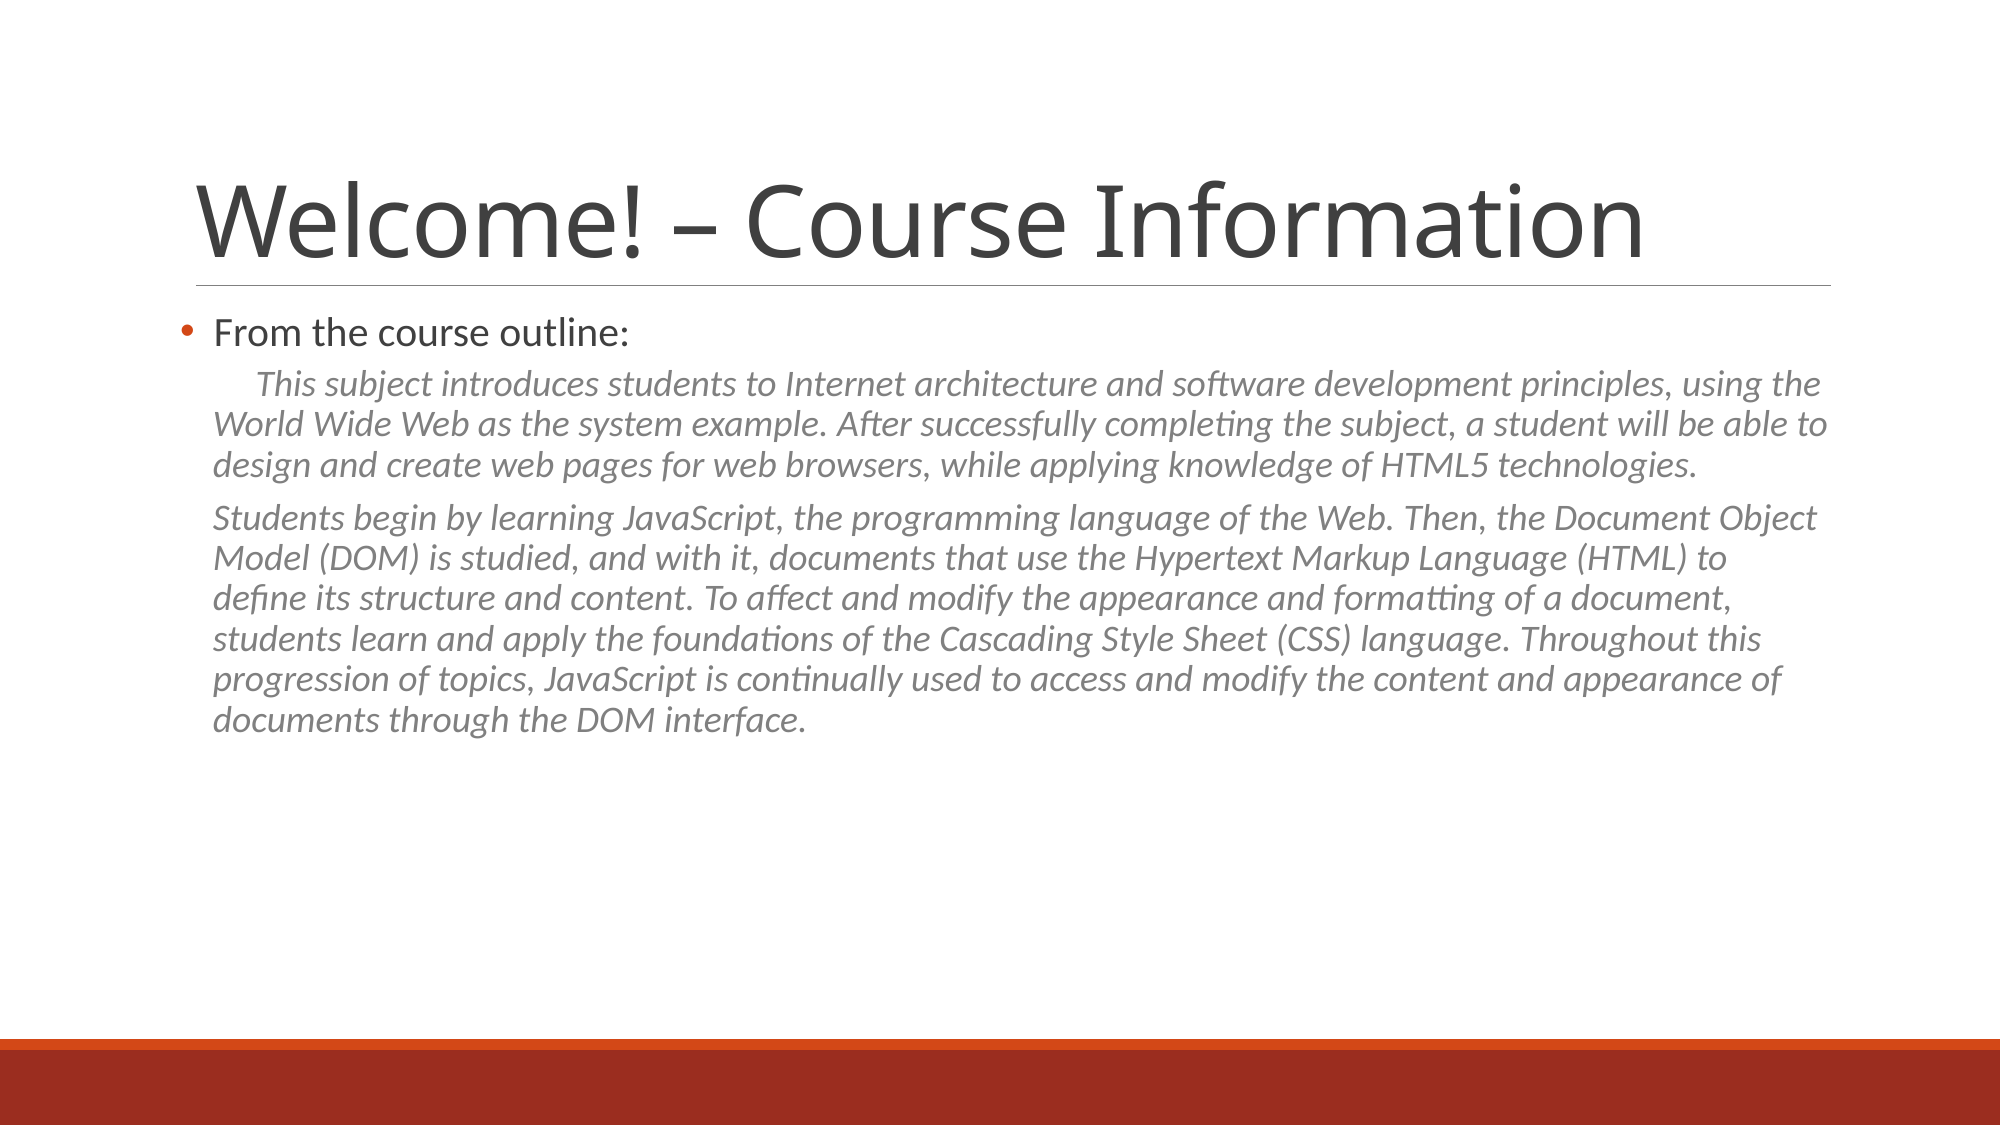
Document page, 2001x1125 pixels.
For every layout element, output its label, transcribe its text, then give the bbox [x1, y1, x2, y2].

title Welcome! – Course Information [180, 47, 1830, 285]
list From the course outline: This subject introduces students to Internet architecture and software development principles, using the World Wide Web as the system example. After successfully completing the subject, a student will be able to design and create web pages for web browsers, while applying knowledge of HTML5 technologies. Students begin by learning JavaScript, the programming language of the Web. Then, the Document Object Model (DOM) is studied, and with it, documents that use the Hypertext Markup Language (HTML) to define its structure and content. To affect and modify the appearance and formatting of a document, students learn and apply the foundations of the Cascading Style Sheet (CSS) language. Throughout this progression of topics, JavaScript is continually used to access and modify the content and appearance of documents through the DOM interface. [180, 302, 1830, 963]
